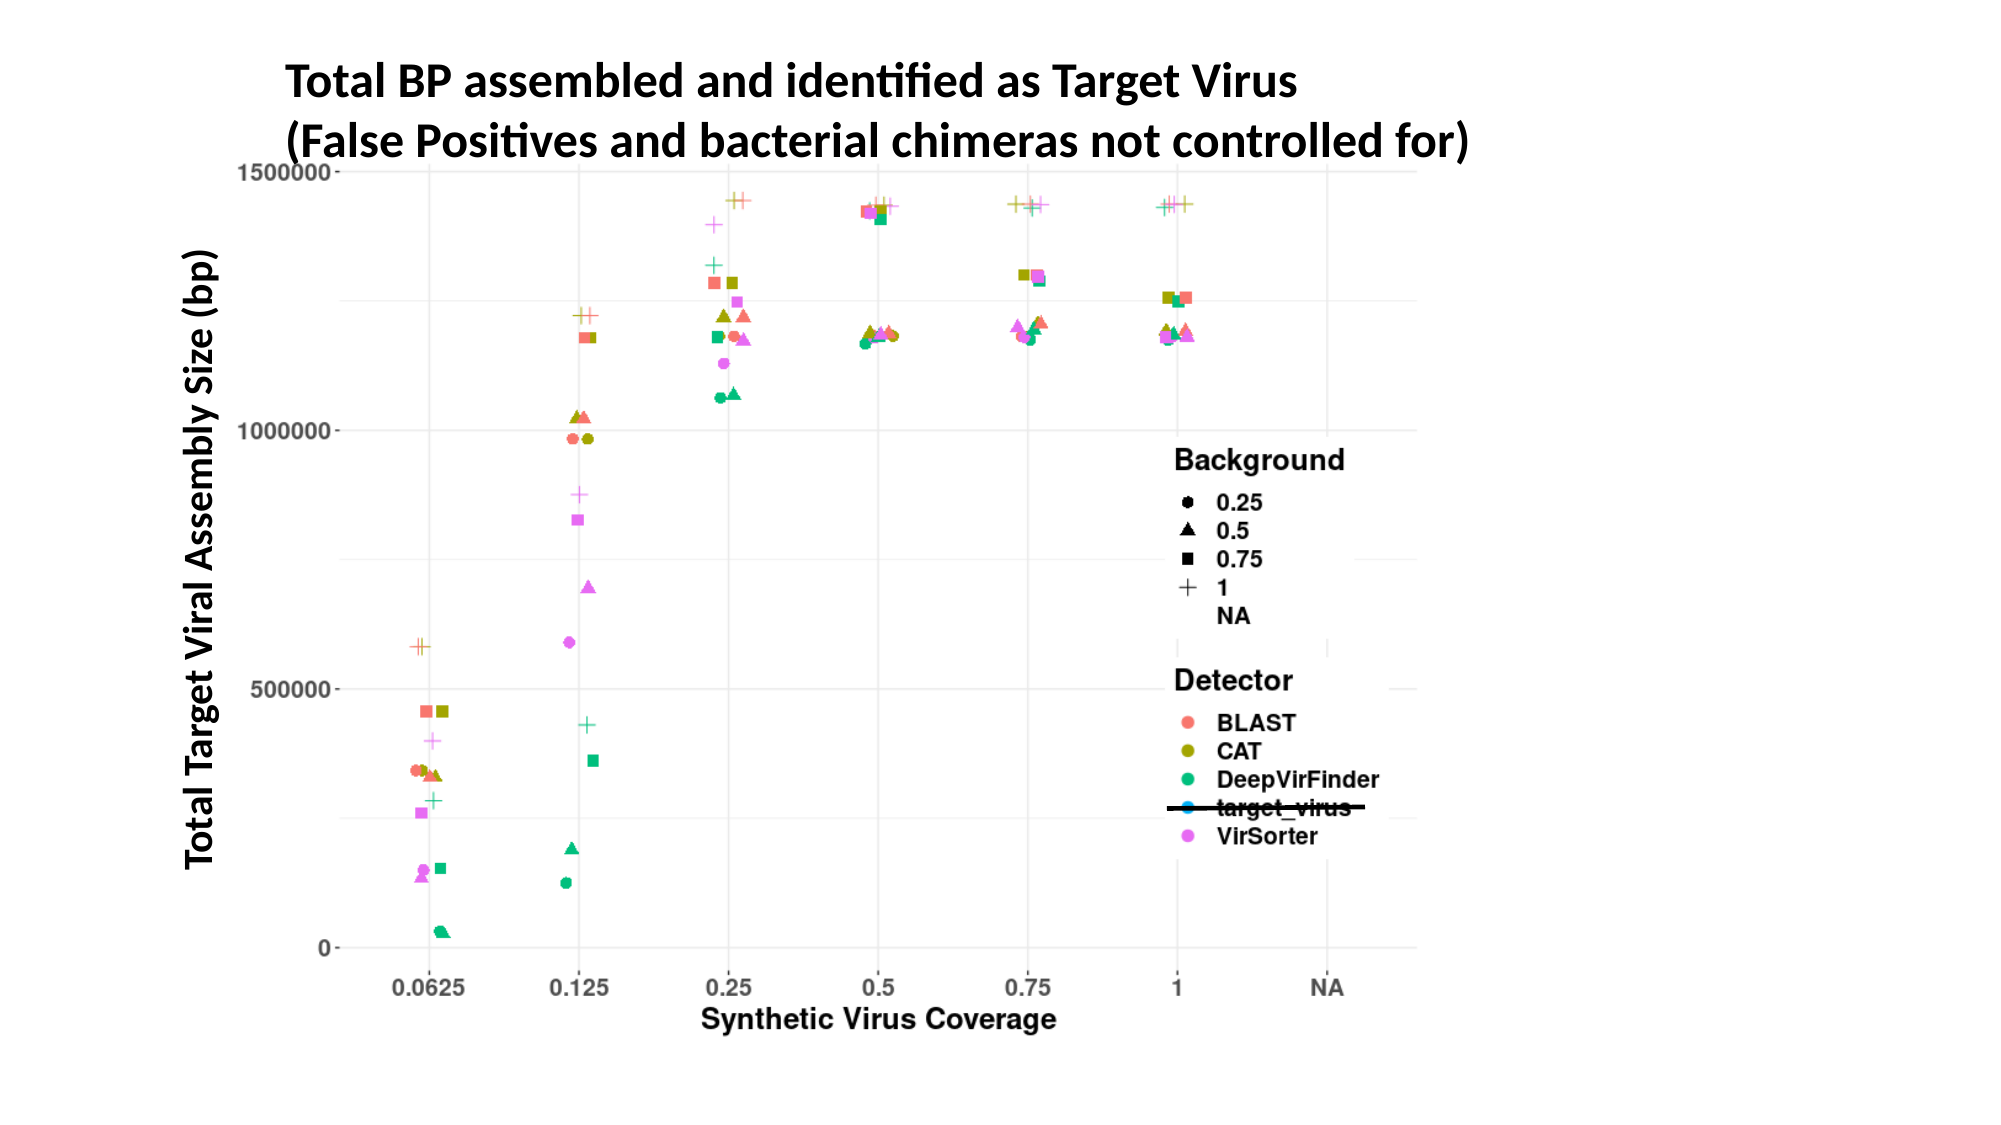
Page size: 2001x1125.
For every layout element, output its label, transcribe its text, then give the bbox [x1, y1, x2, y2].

text_box Total Target Viral Assembly Size (bp) [163, 233, 195, 886]
picture [195, 155, 1426, 1044]
text_box Total BP assembled and identified as Target Virus (False Positives and bacterial chimeras not controlled for) [270, 40, 1487, 176]
